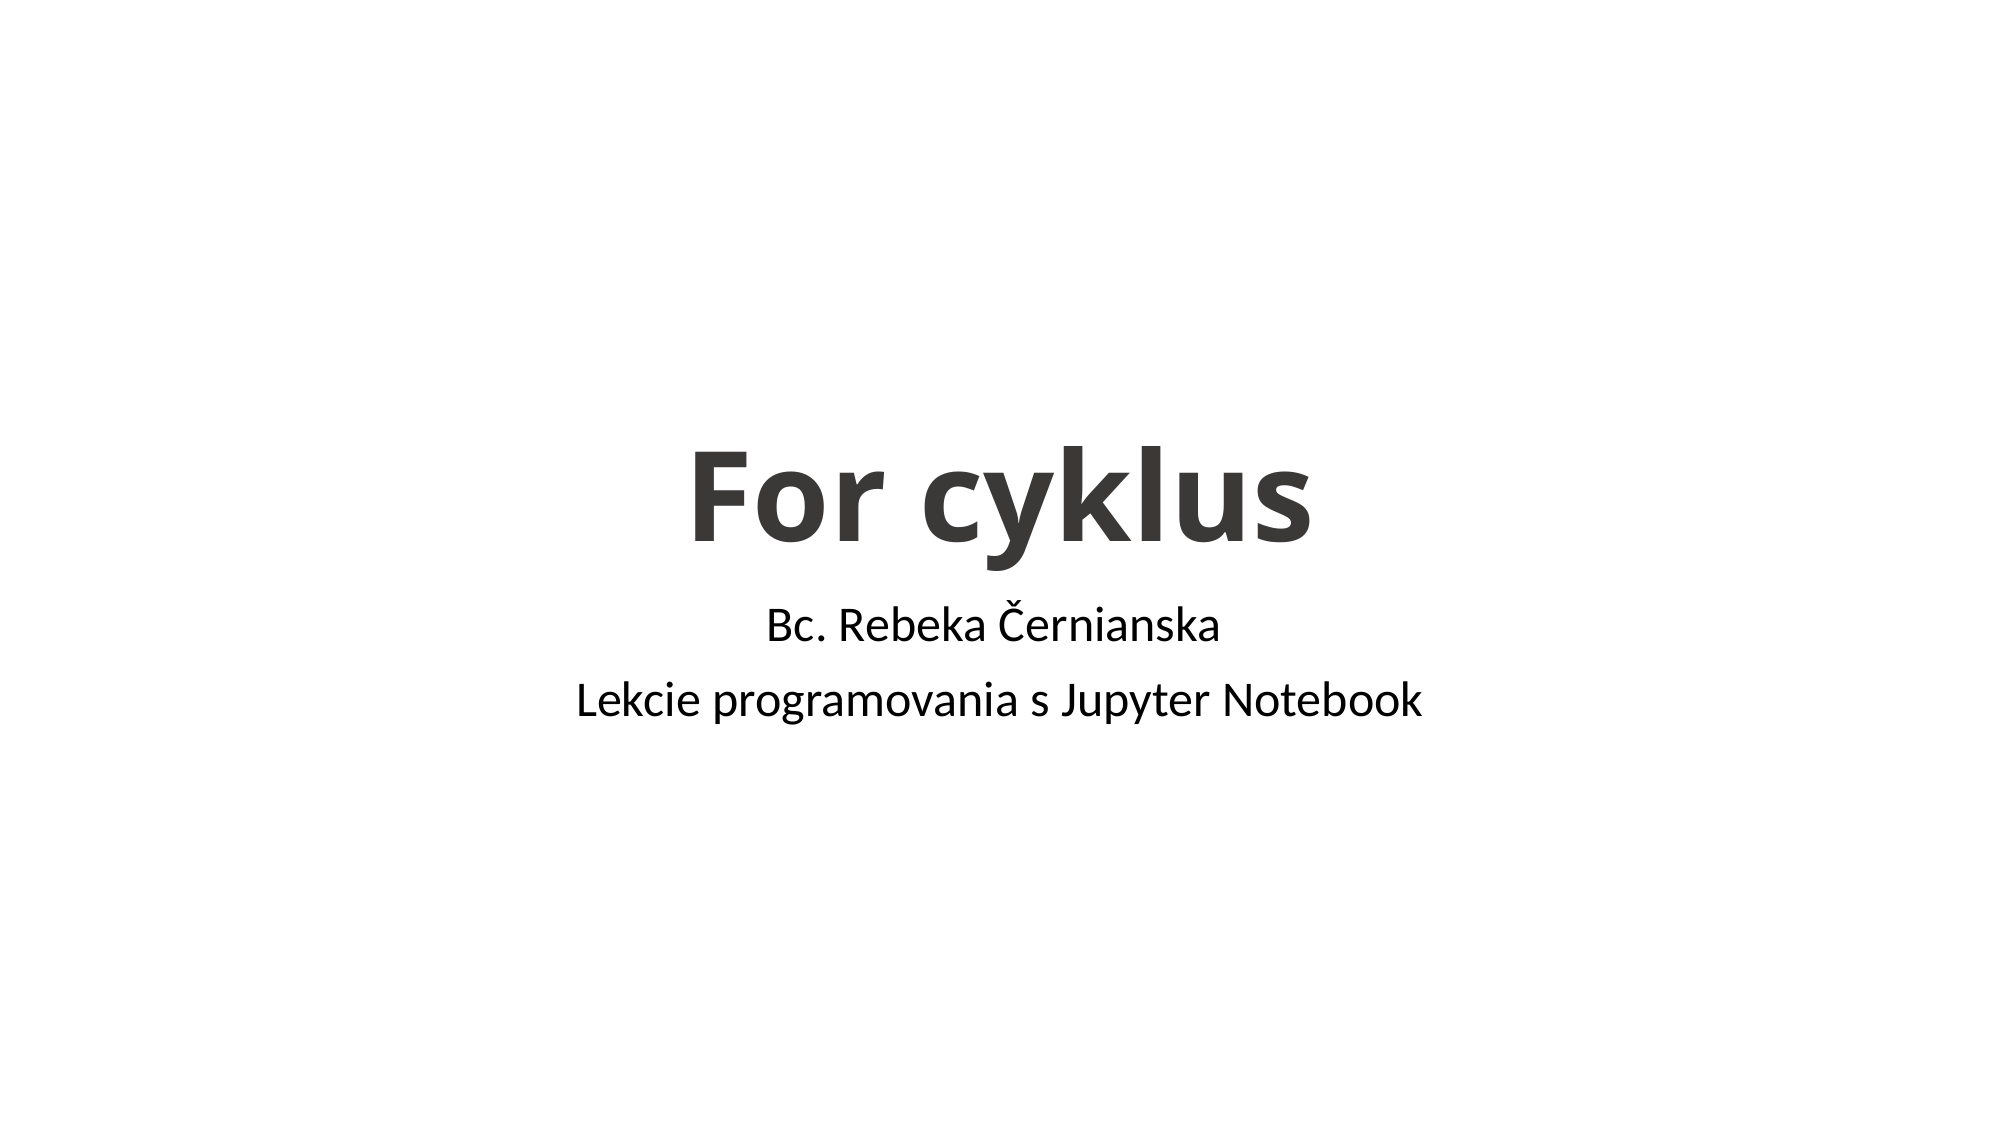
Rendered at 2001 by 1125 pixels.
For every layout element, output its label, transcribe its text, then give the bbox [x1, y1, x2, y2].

title For cyklus [249, 184, 1750, 576]
subtitle Bc. Rebeka Černianska Lekcie programovania s Jupyter Notebook [249, 590, 1750, 863]
